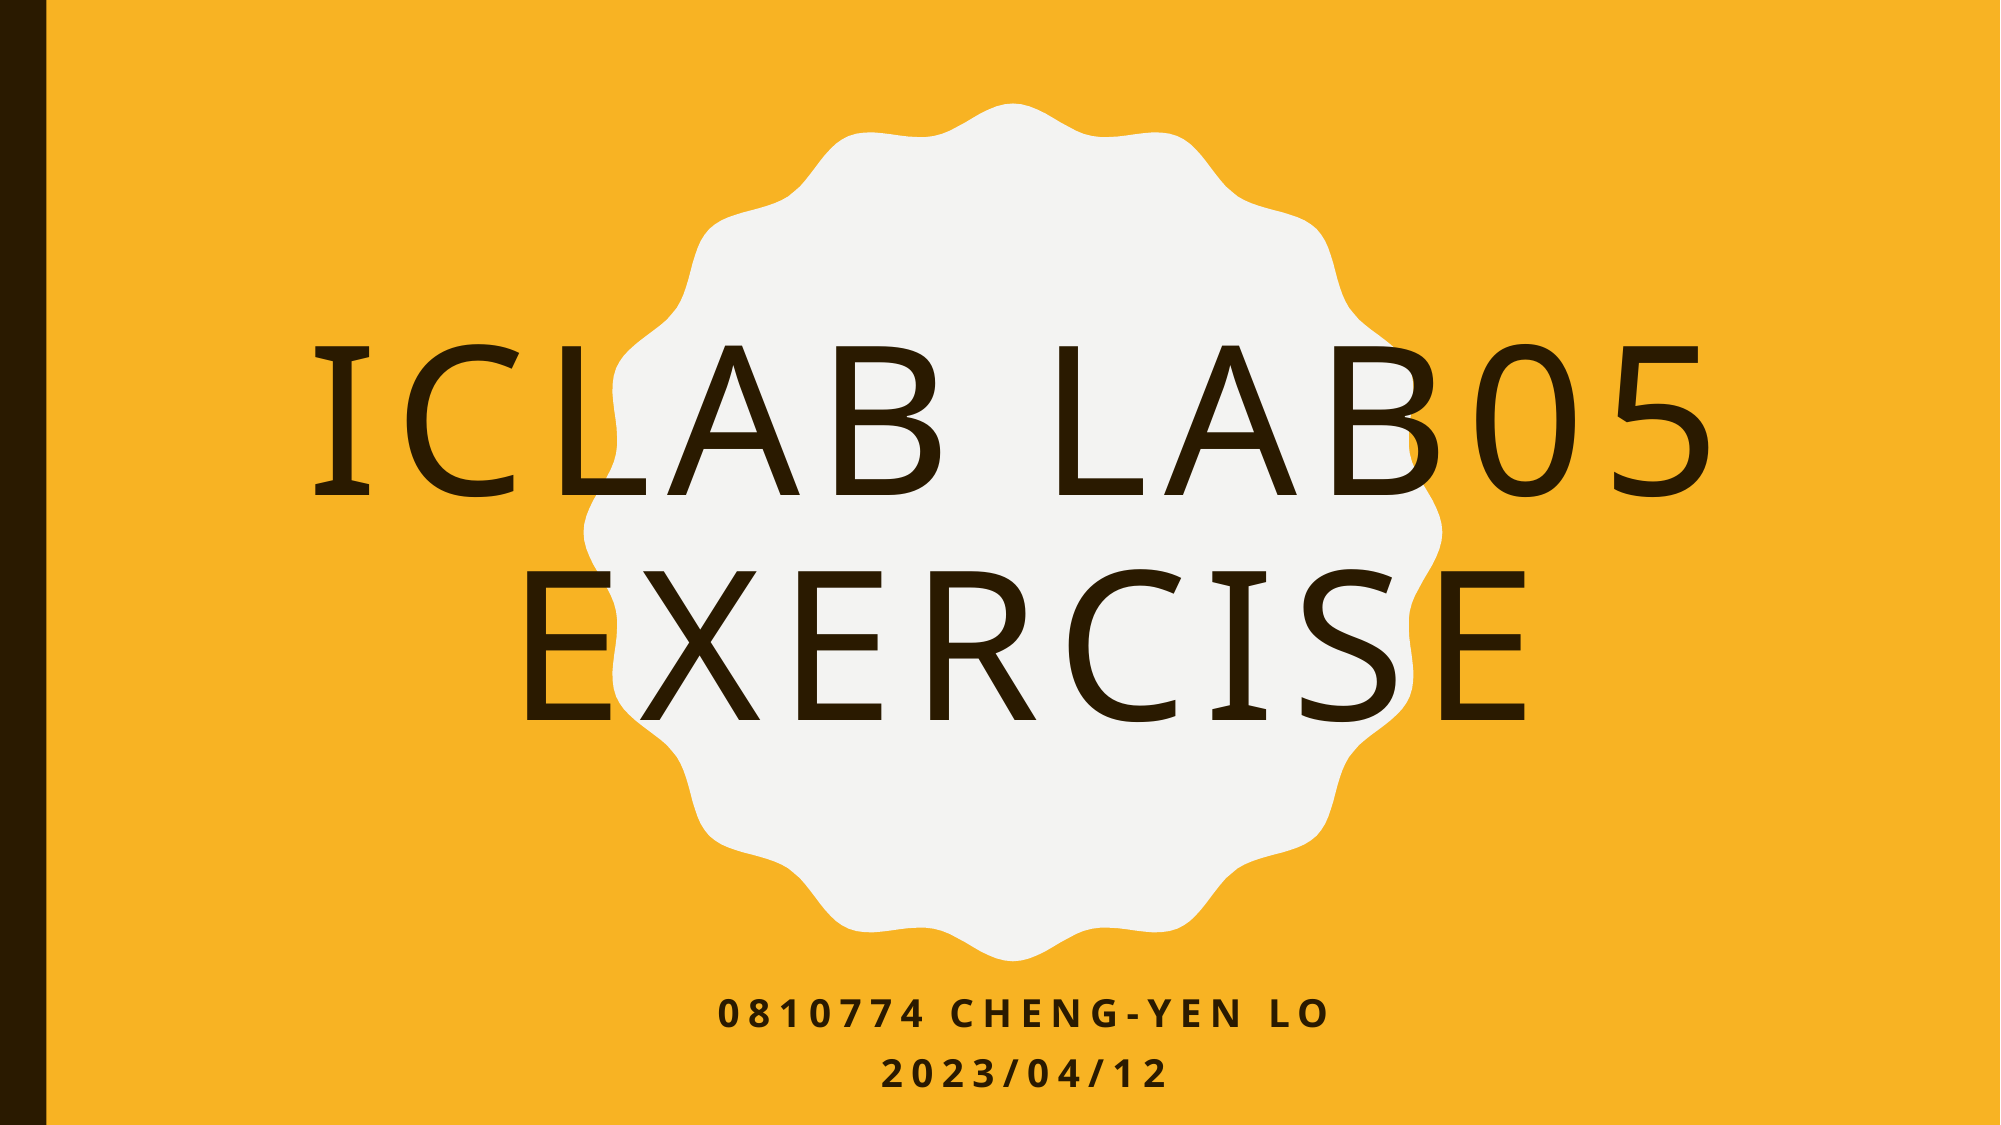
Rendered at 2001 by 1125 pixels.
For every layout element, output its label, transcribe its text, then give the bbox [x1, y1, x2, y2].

subtitle 0810774 Cheng-Yen lo 2023/04/12 [363, 980, 1684, 1103]
title ICLAB Lab05 EXERCISE [176, 180, 1870, 902]
